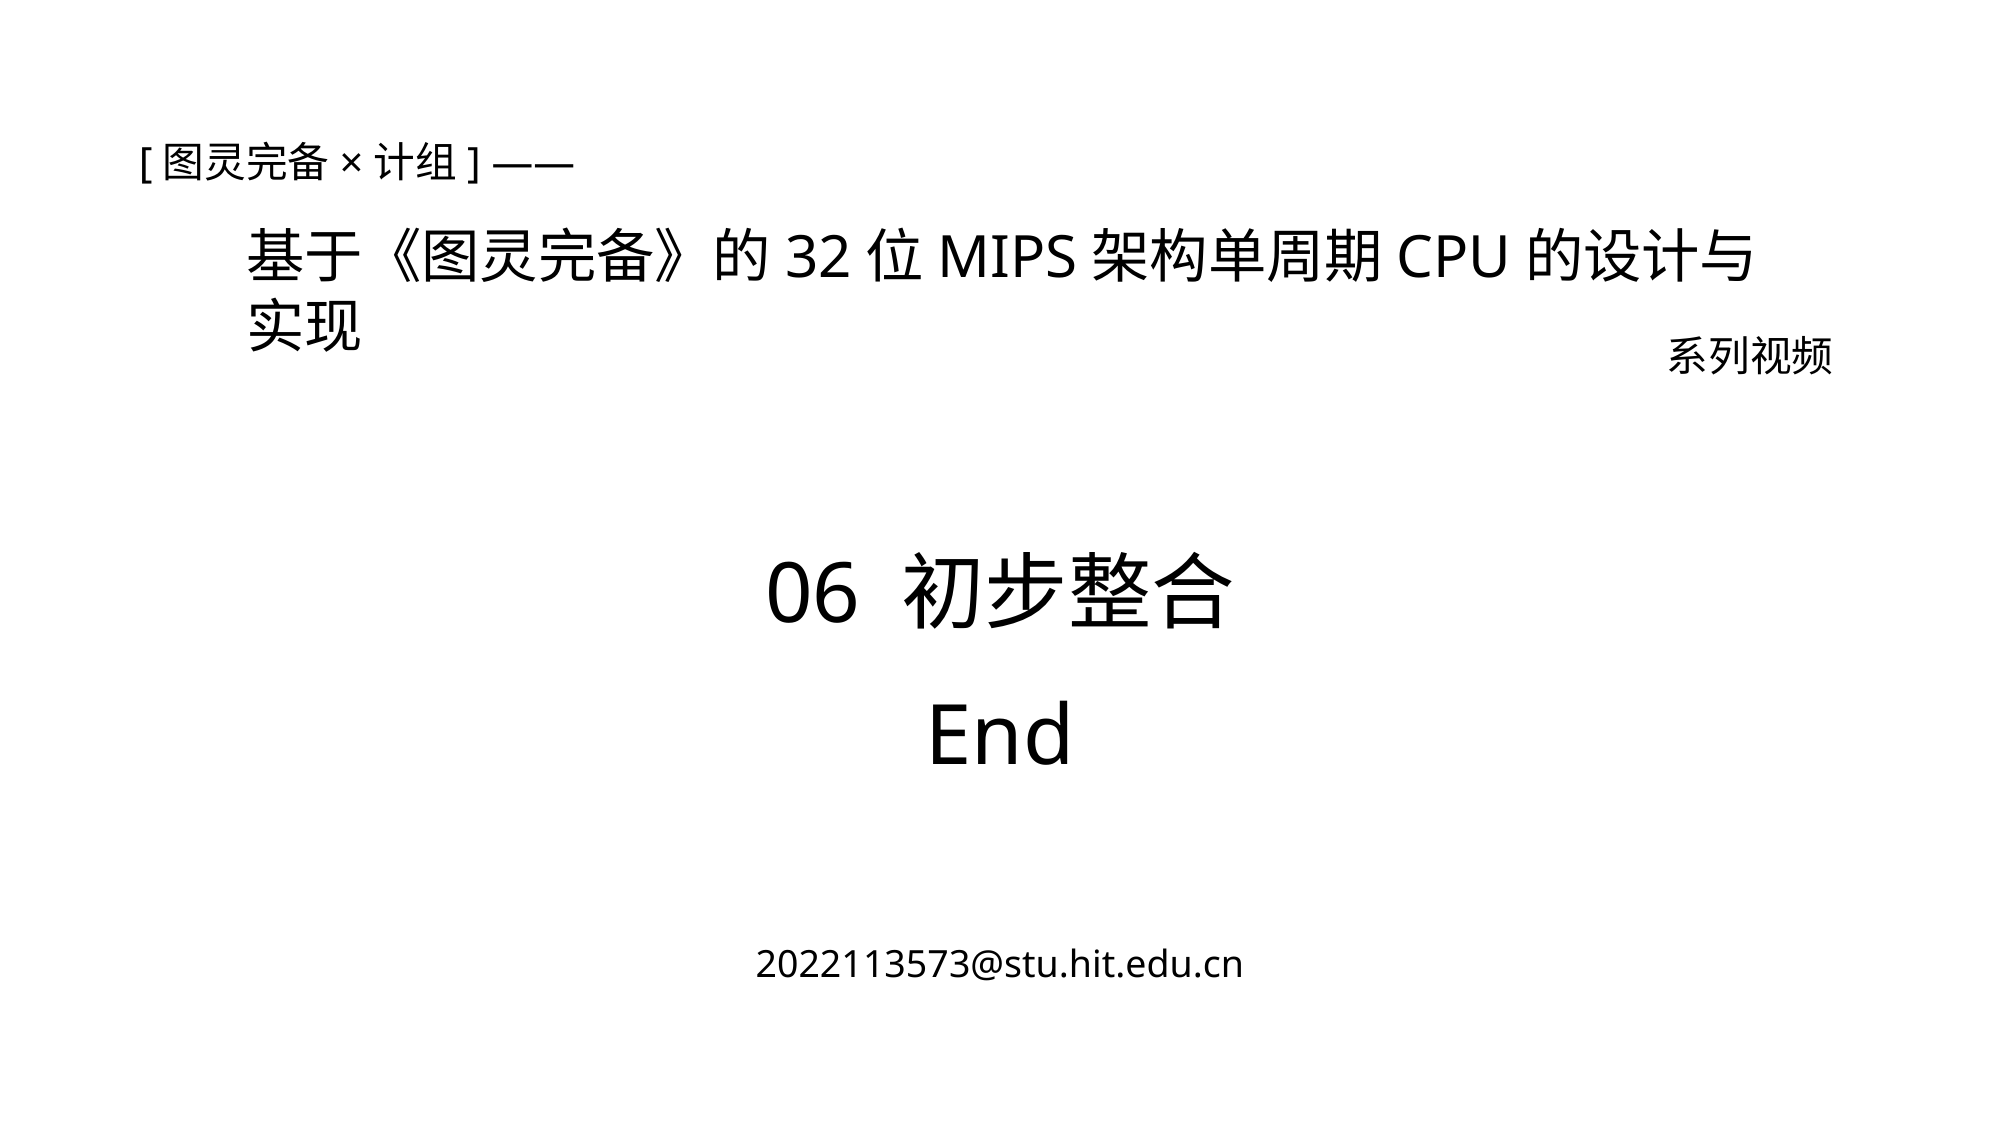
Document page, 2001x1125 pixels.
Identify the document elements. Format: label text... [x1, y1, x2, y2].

text_box 06 初步整合 [572, 531, 1428, 647]
text_box 系列视频 [1651, 321, 1862, 387]
text_box [图灵完备×计组] —— [124, 128, 592, 193]
text_box 基于《图灵完备》的32位MIPS架构单周期CPU的设计与实现 [232, 211, 1826, 367]
text_box End [889, 673, 1111, 789]
text_box 2022113573@stu.hit.edu.cn [740, 932, 1260, 992]
